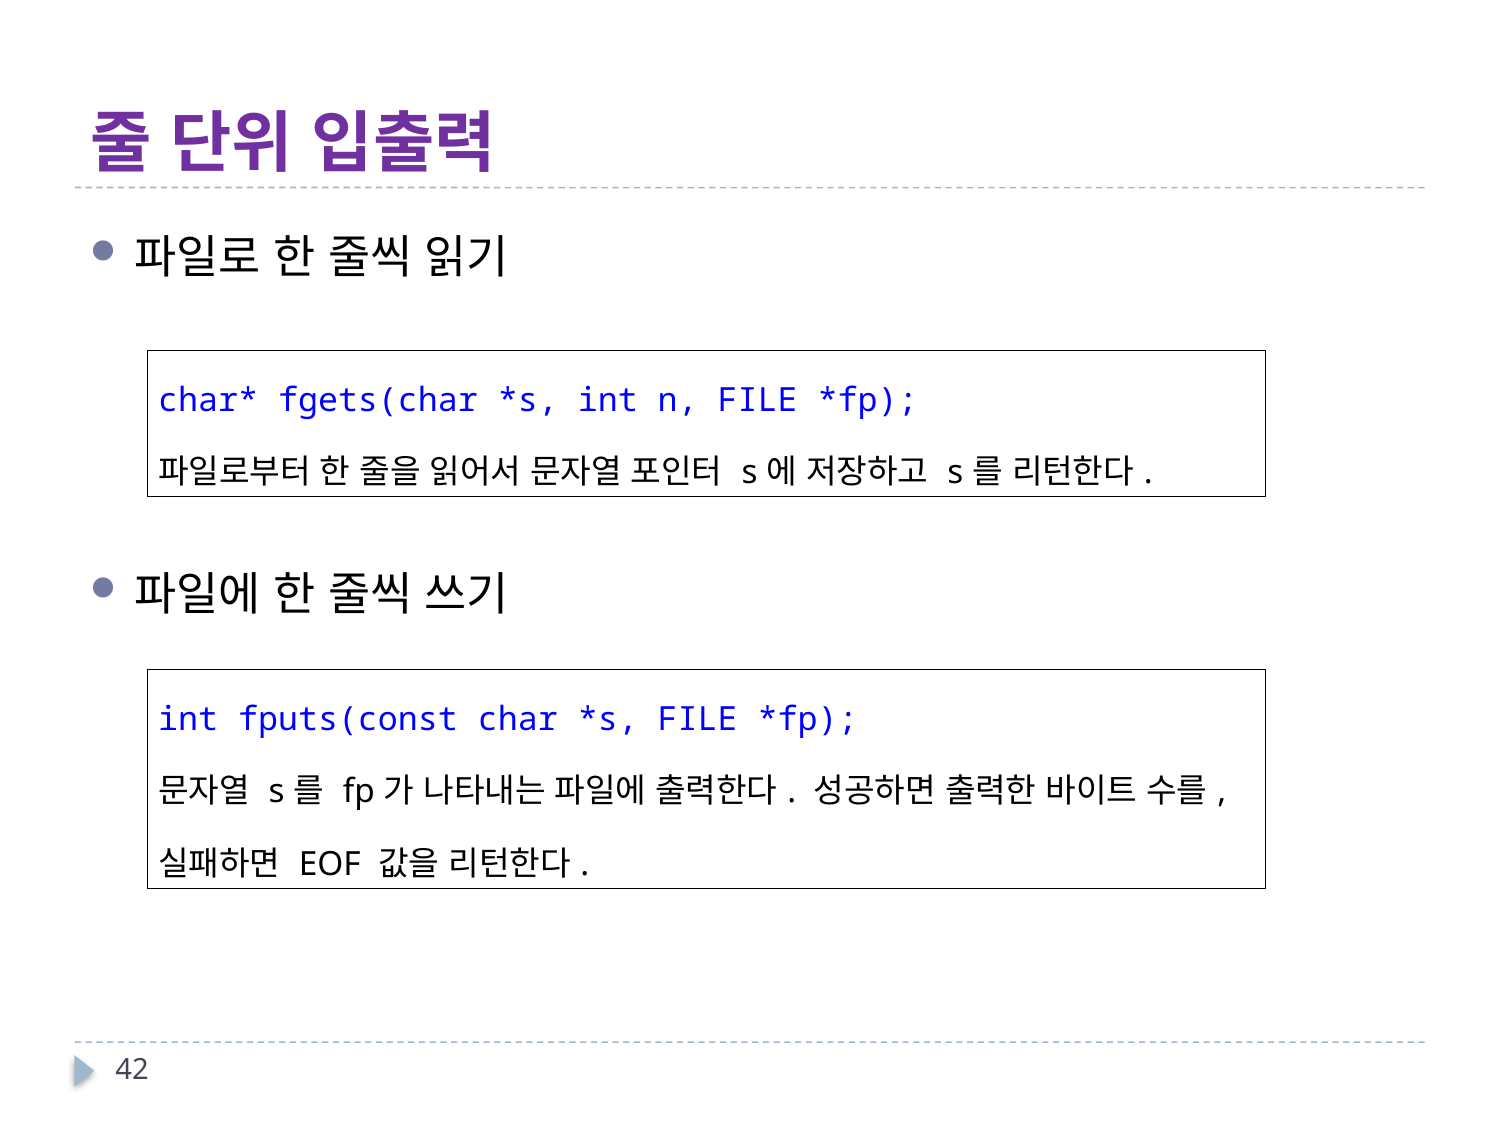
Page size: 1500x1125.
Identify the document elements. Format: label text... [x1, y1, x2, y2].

slide_number 42 [100, 1042, 426, 1103]
table_header char* fgets(char *s, int n, FILE *fp); 파일로부터 한 줄을 읽어서 문자열 포인터 s에 저장하고 s를 리턴한다. [148, 351, 1265, 496]
table_header int fputs(const char *s, FILE *fp); 문자열 s를 fp가 나타내는 파일에 출력한다. 성공하면 출력한 바이트 수를, 실패하면 EOF 값을 리턴한다. [148, 670, 1265, 888]
list 파일로 한 줄씩 읽기 파일에 한 줄씩 쓰기 [75, 219, 1425, 1010]
title 줄 단위 입출력 [75, 24, 1425, 188]
